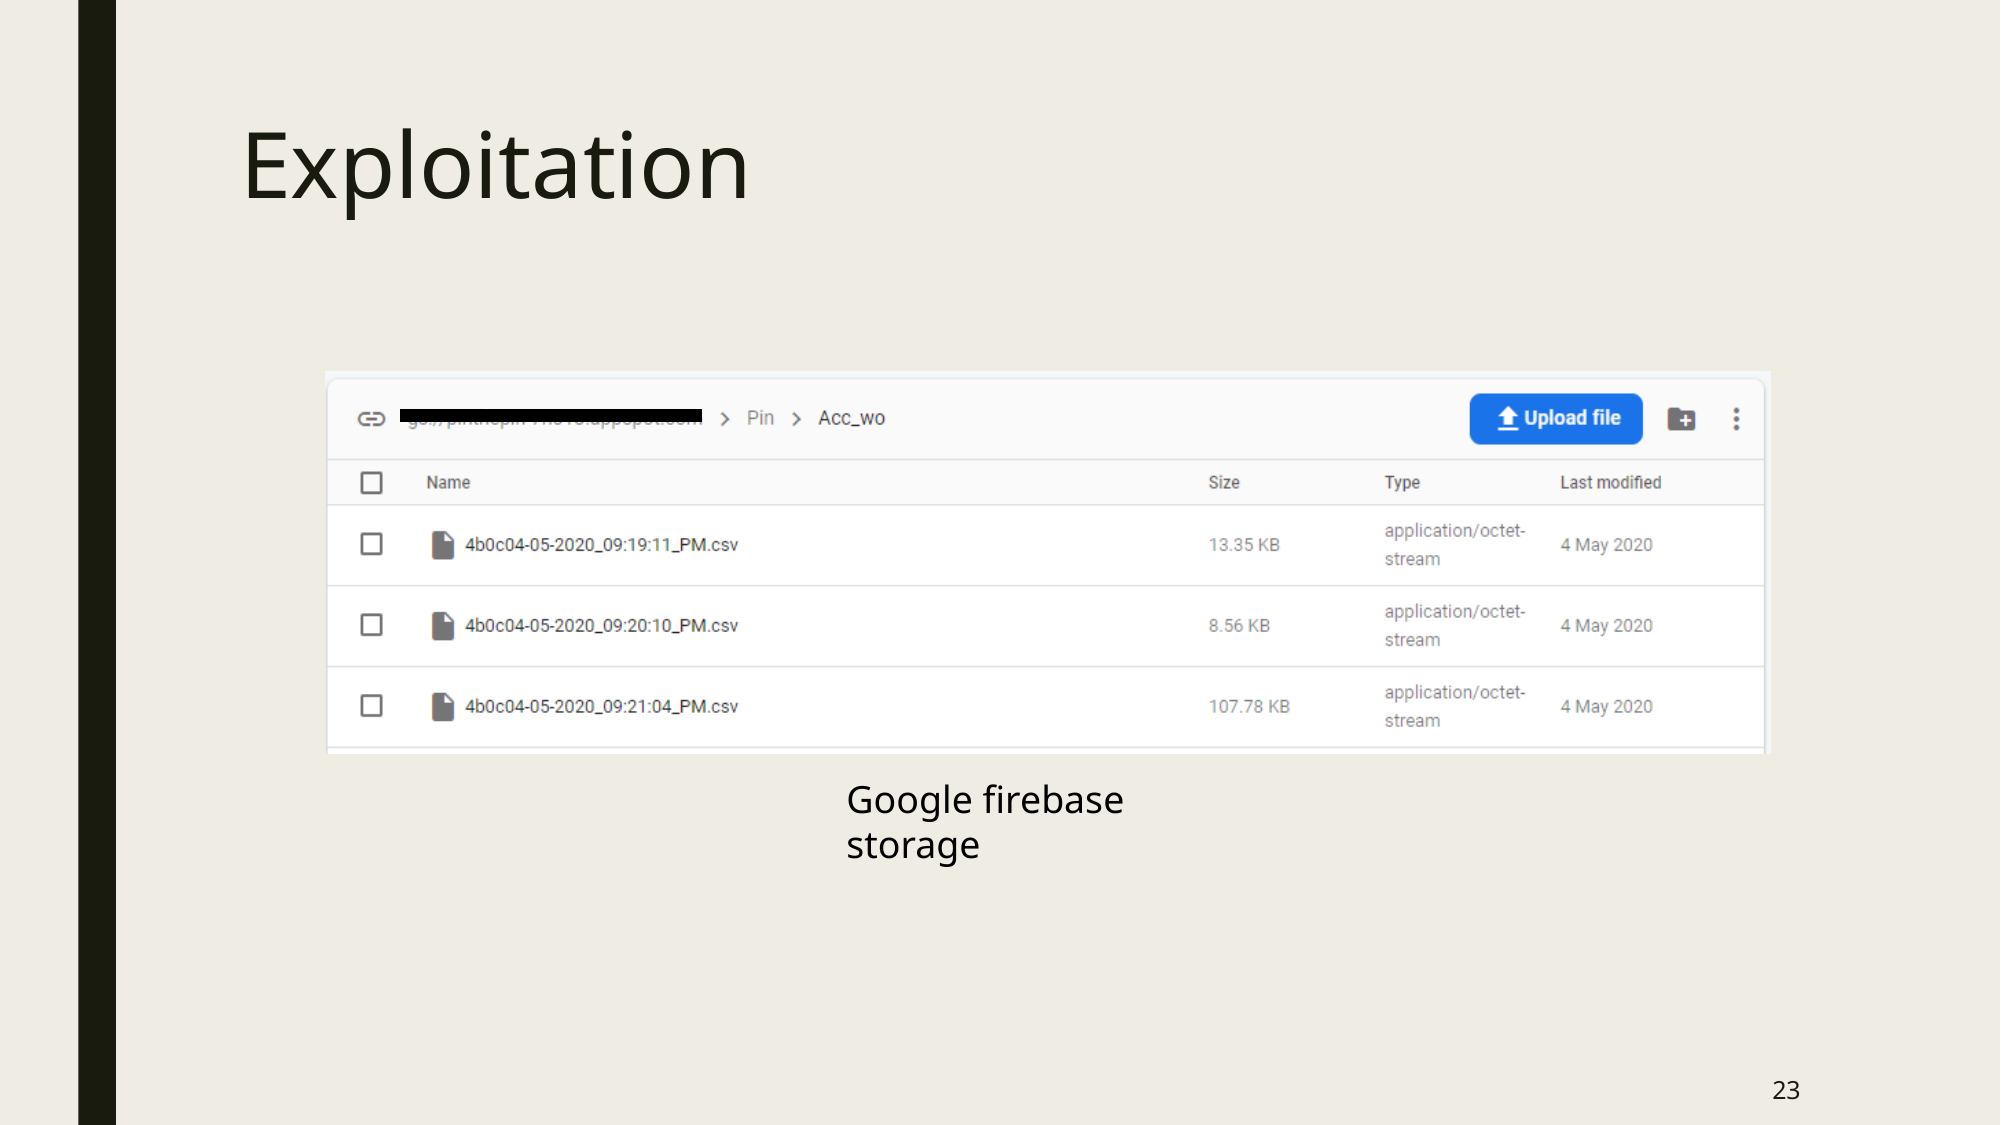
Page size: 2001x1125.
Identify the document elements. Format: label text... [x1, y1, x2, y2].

title Exploitation [225, 112, 1800, 357]
text_box Google firebase storage [831, 768, 1265, 874]
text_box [325, 371, 1771, 754]
slide_number 23 [1553, 1058, 1816, 1125]
